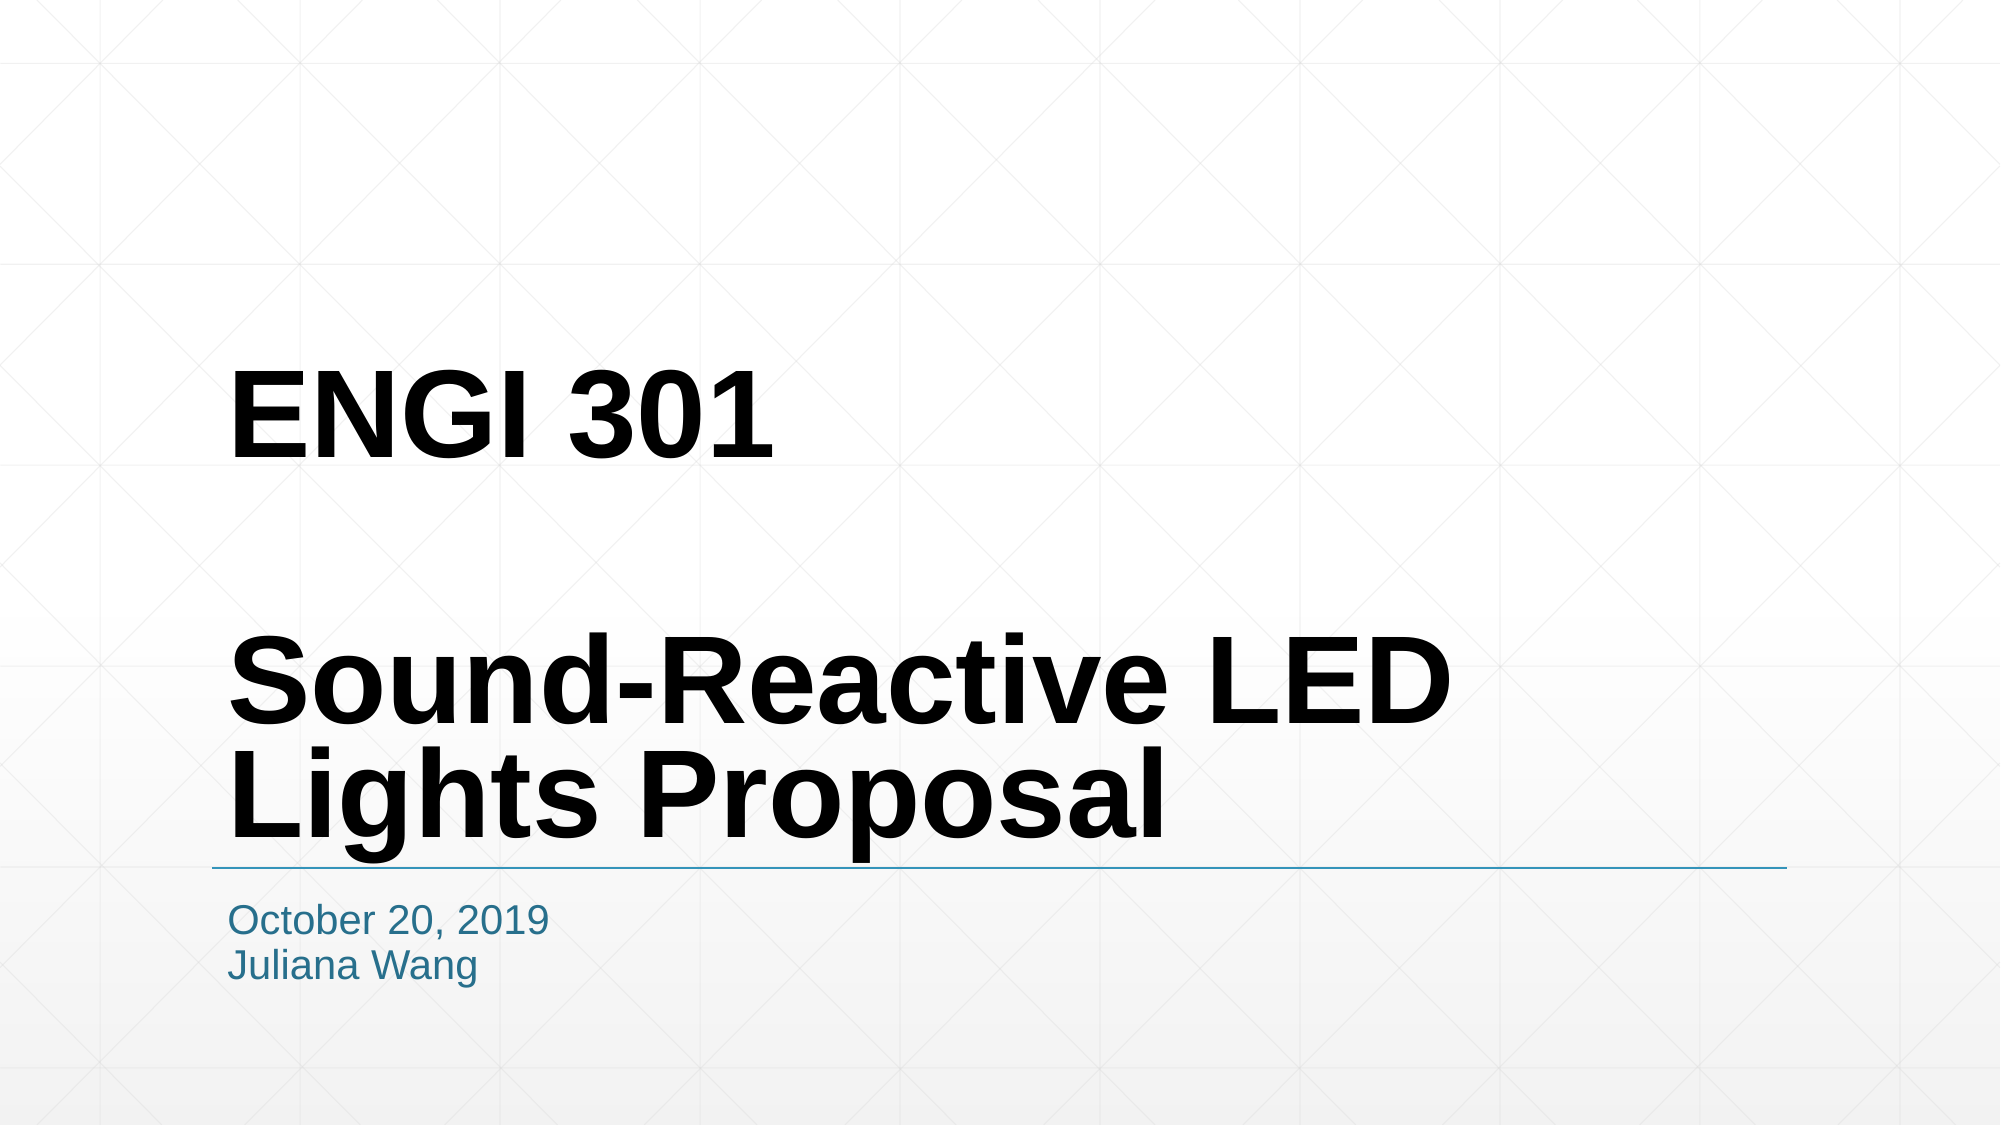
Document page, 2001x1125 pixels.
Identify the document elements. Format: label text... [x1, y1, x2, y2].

subtitle October 20, 2019 Juliana Wang [212, 891, 1788, 1075]
title ENGI 301 Sound-Reactive LED Lights Proposal [212, 313, 1838, 869]
